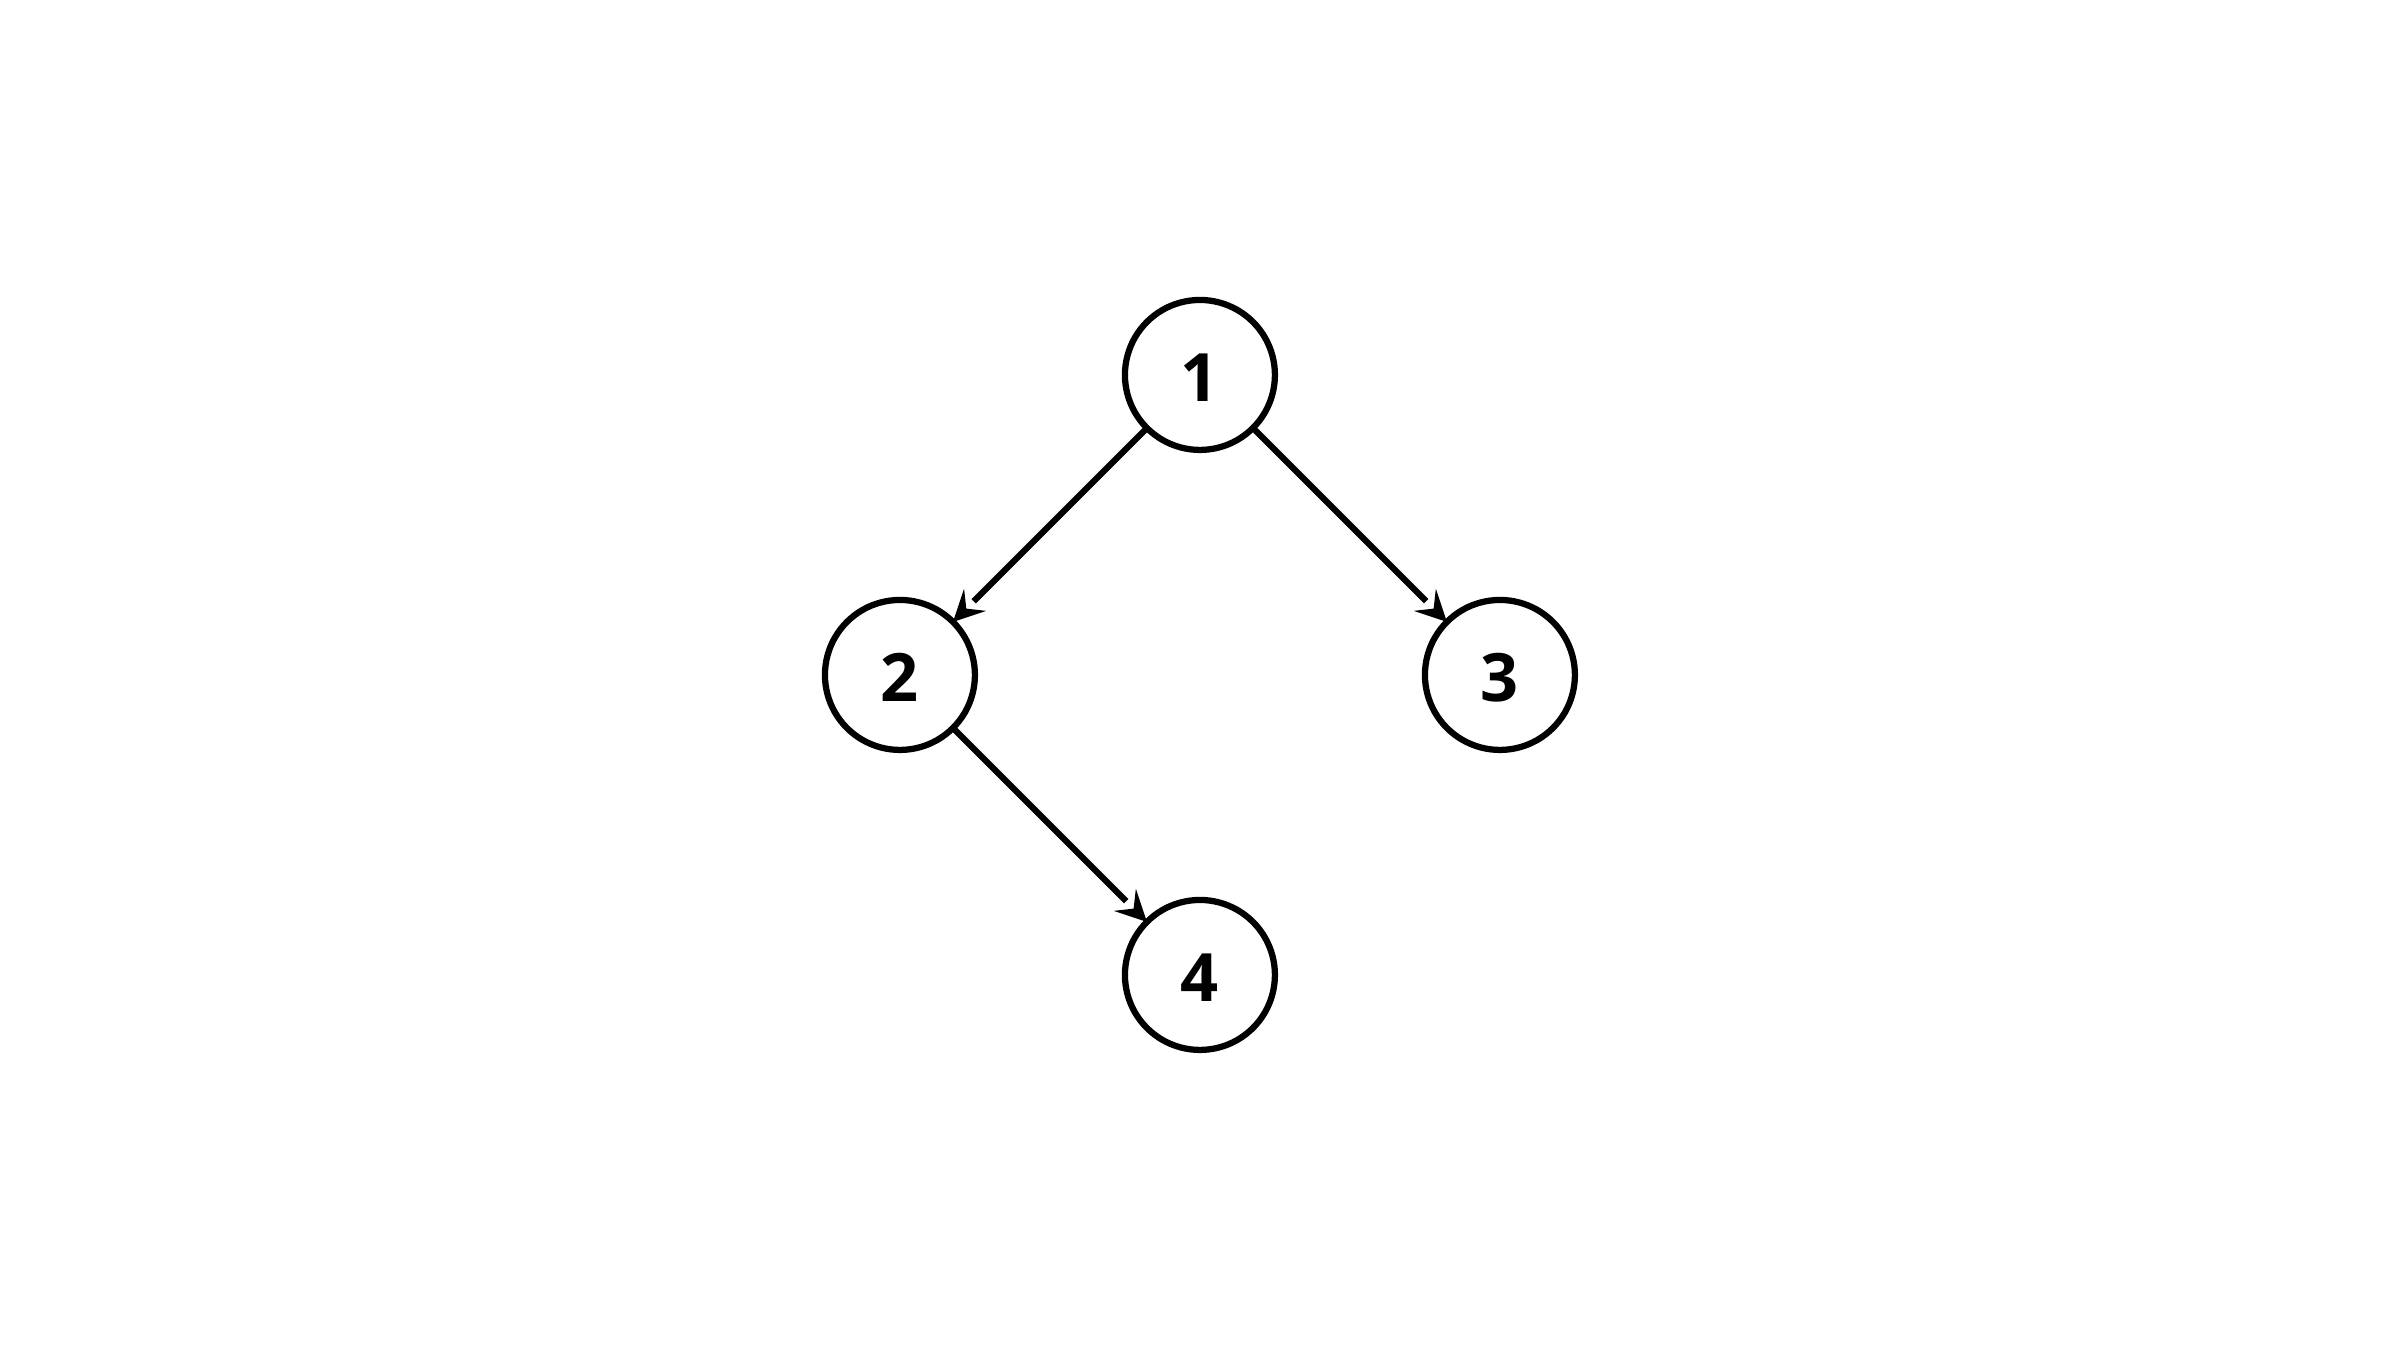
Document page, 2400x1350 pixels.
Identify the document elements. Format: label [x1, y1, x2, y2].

text_box [824, 299, 1575, 1050]
